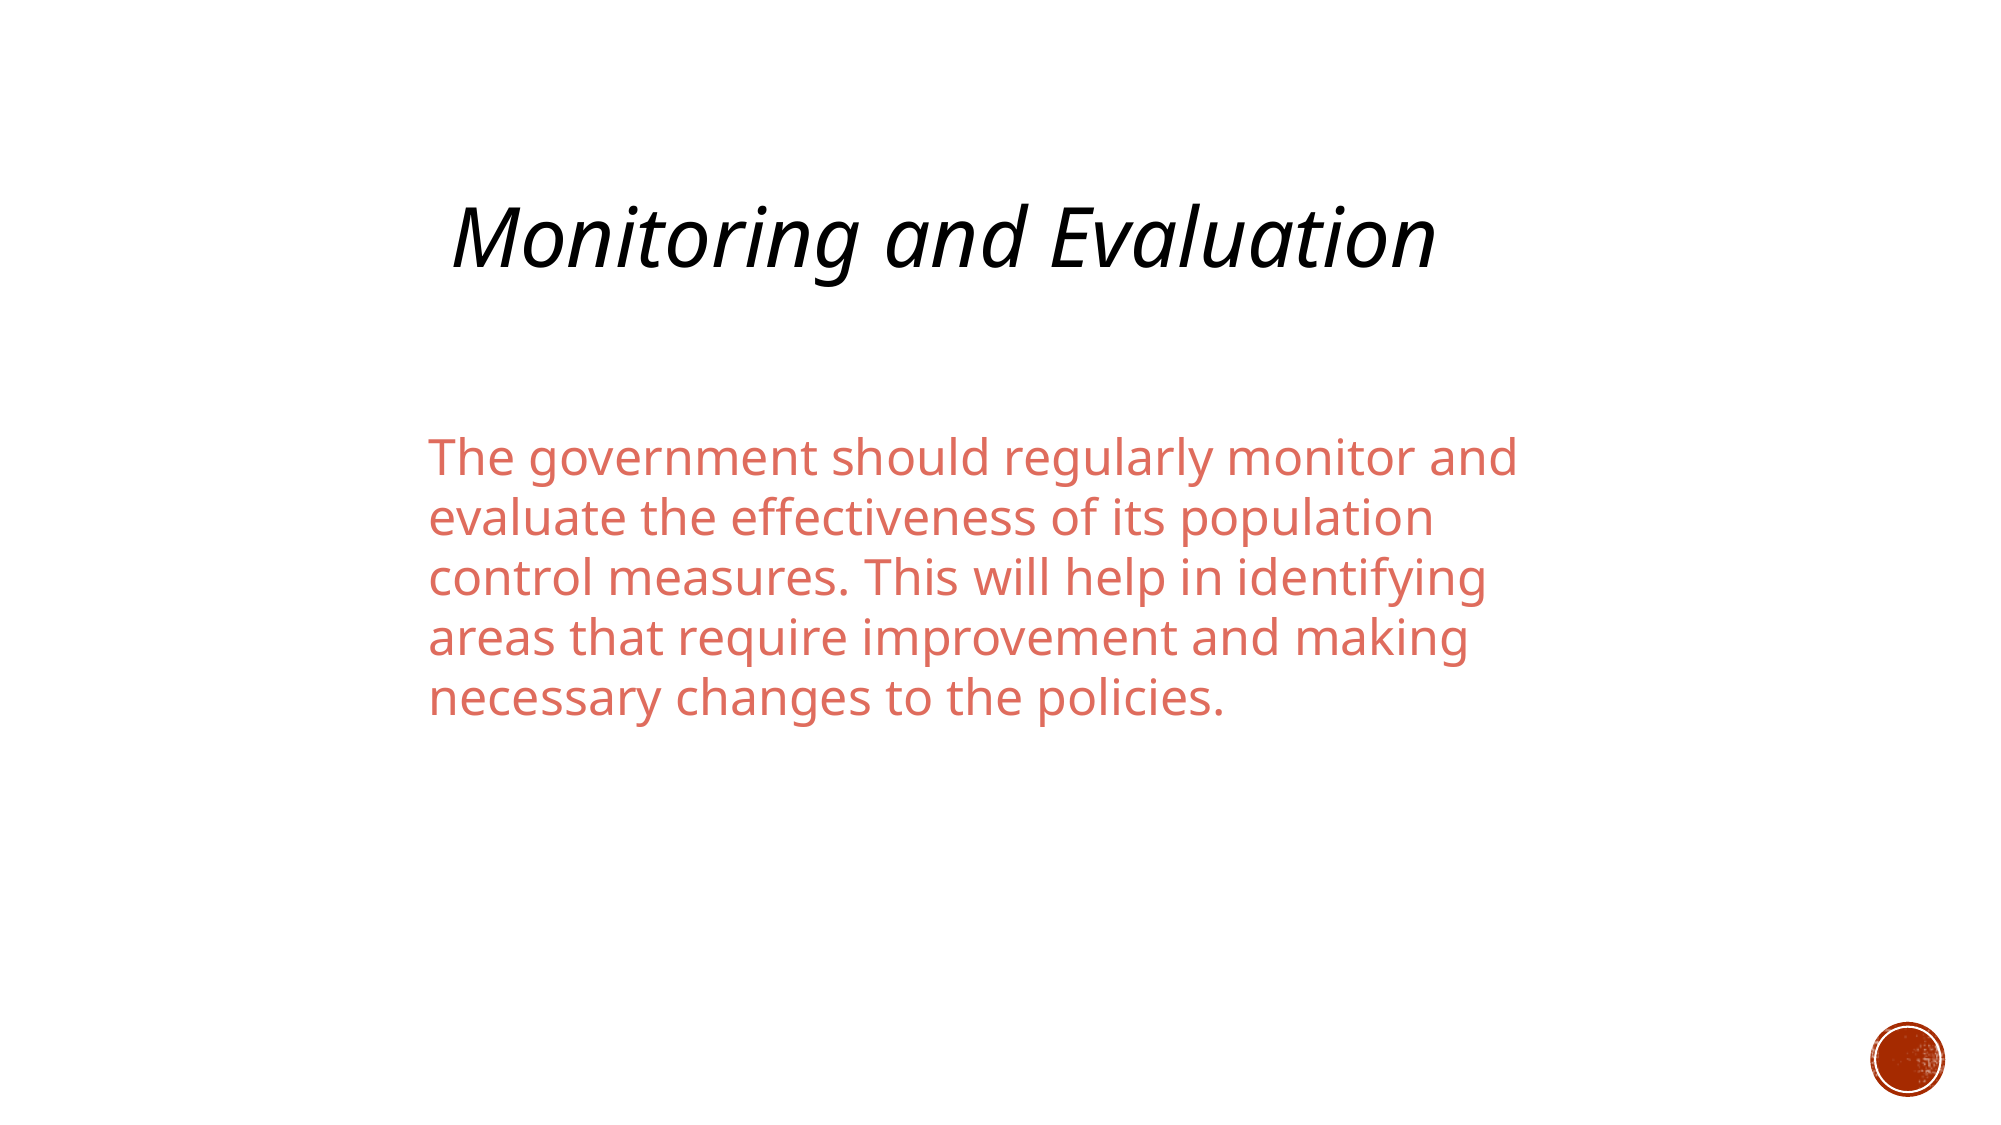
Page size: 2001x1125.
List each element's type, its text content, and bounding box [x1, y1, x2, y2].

text_box The government should regularly monitor and evaluate the effectiveness of its population control measures. This will help in identifying areas that require improvement and making necessary changes to the policies. [414, 418, 1629, 733]
text_box Monitoring and Evaluation [435, 176, 1608, 292]
